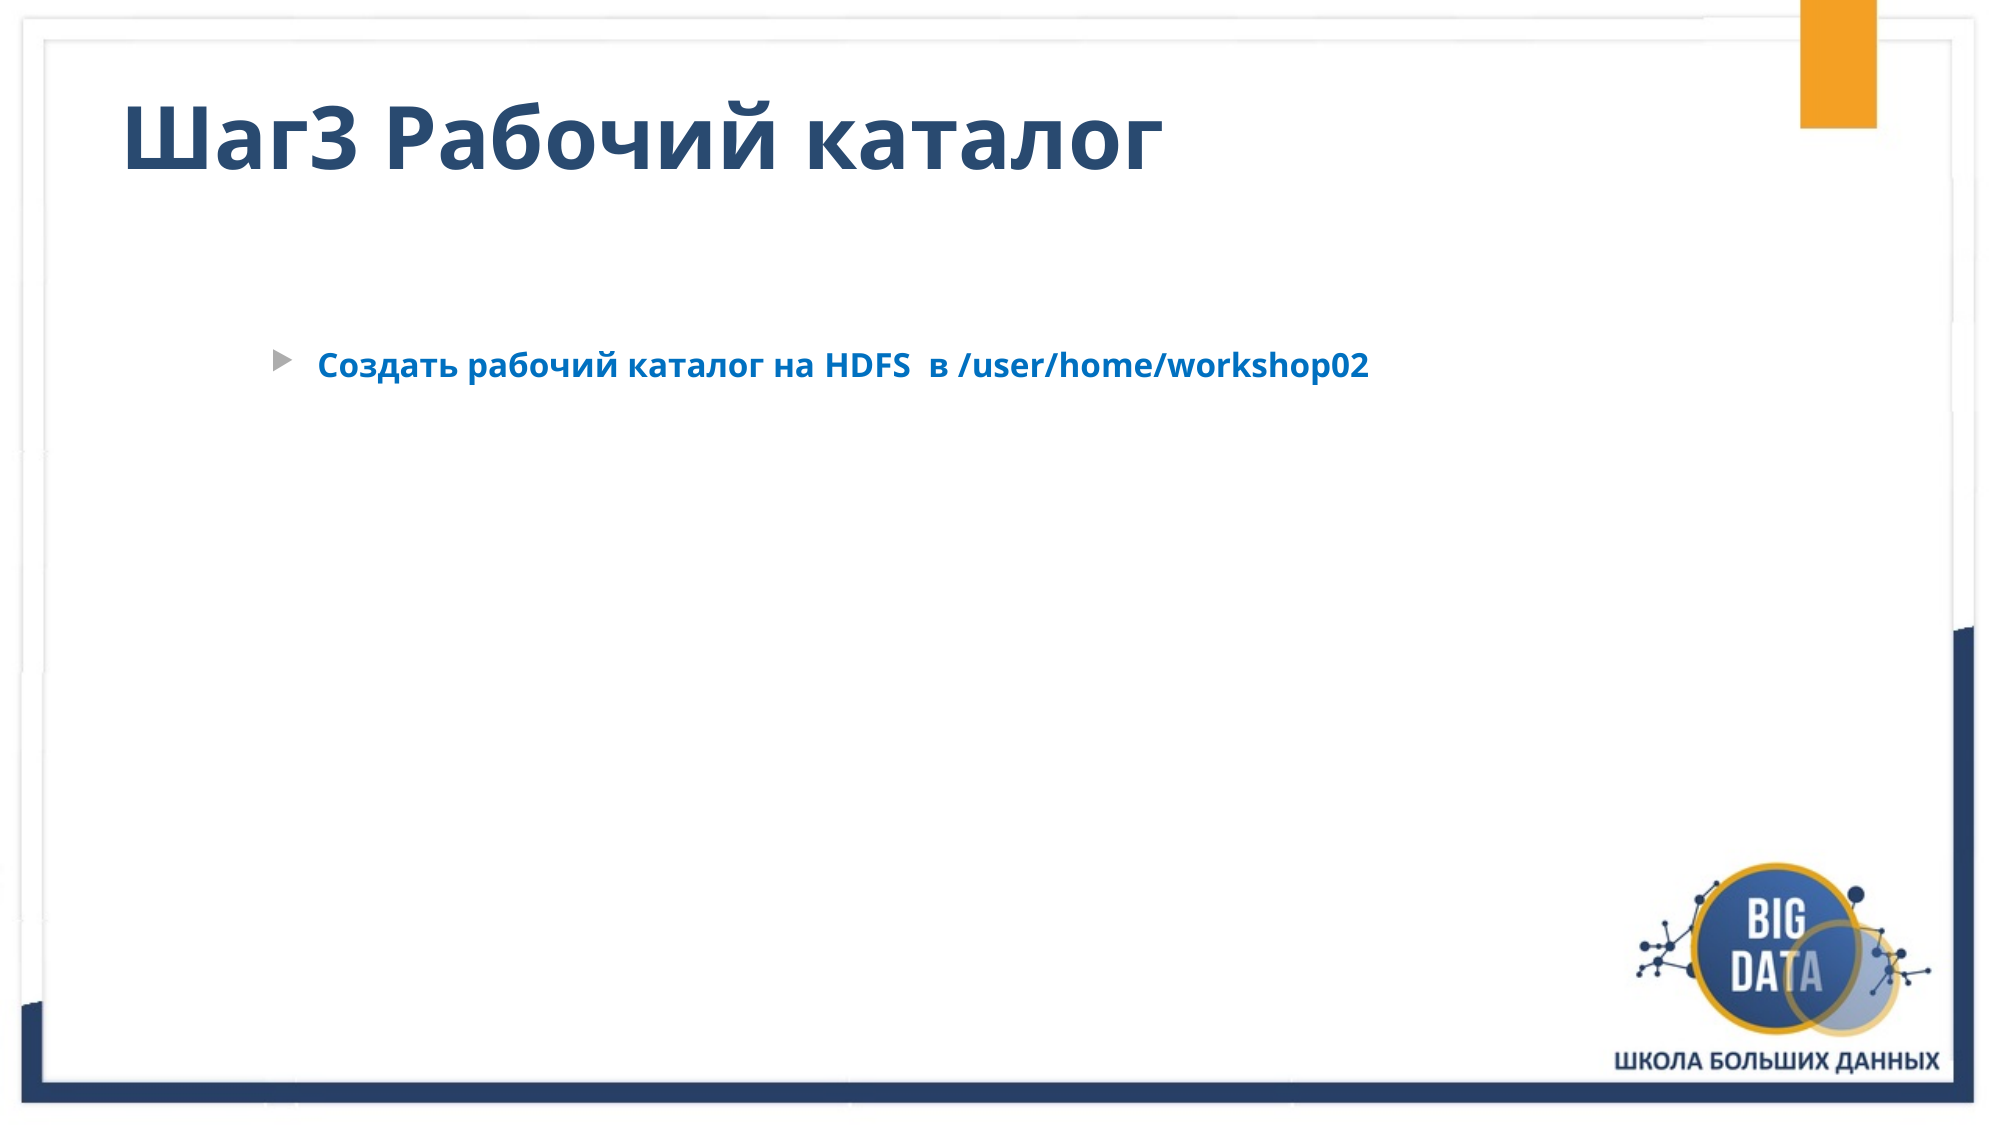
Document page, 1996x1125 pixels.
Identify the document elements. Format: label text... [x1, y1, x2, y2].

list Создать рабочий каталог на HDFS в /user/home/workshop02 [180, 336, 1645, 1025]
picture [0, 0, 1996, 1125]
title Шаг3 Рабочий каталог [105, 74, 1645, 304]
